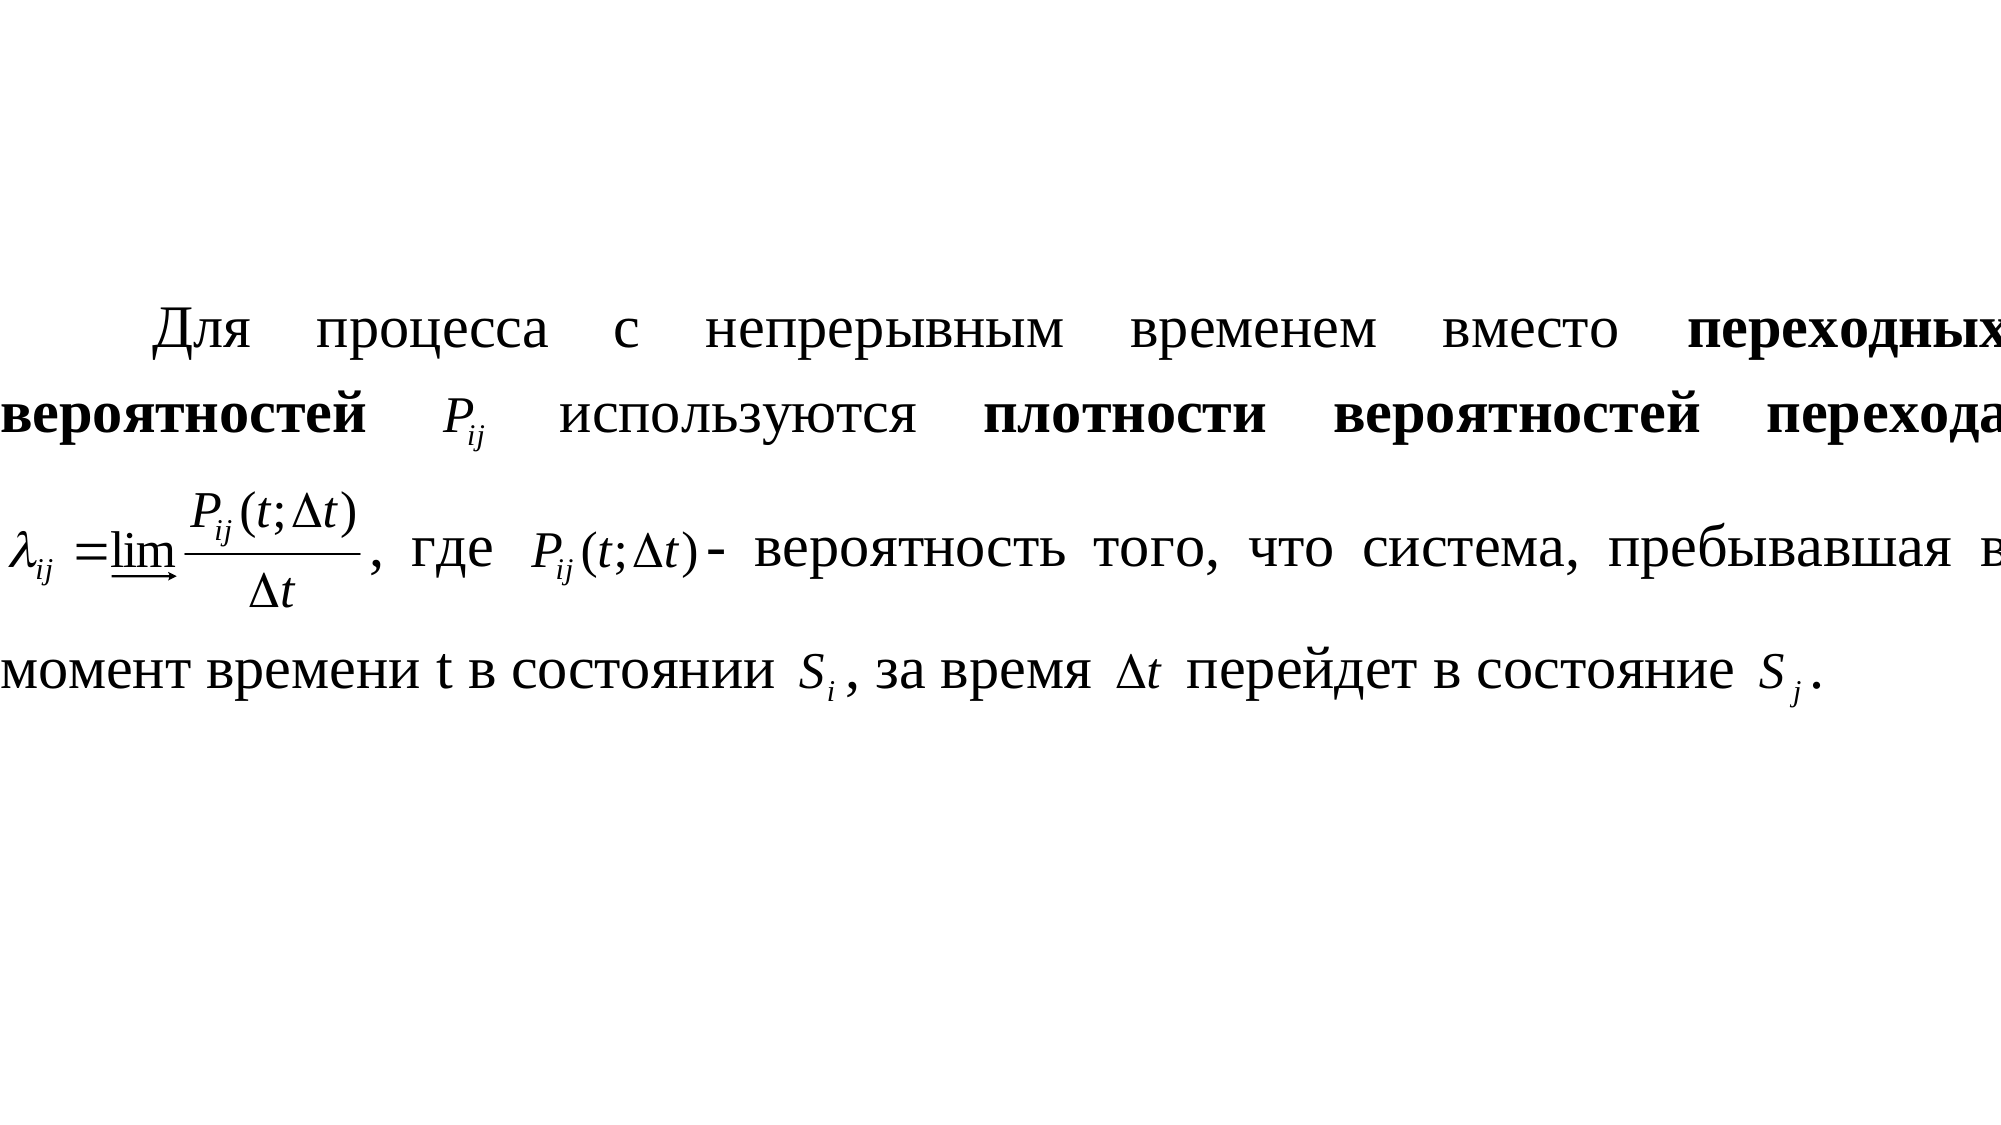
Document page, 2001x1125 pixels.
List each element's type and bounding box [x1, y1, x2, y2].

picture [0, 293, 2000, 733]
